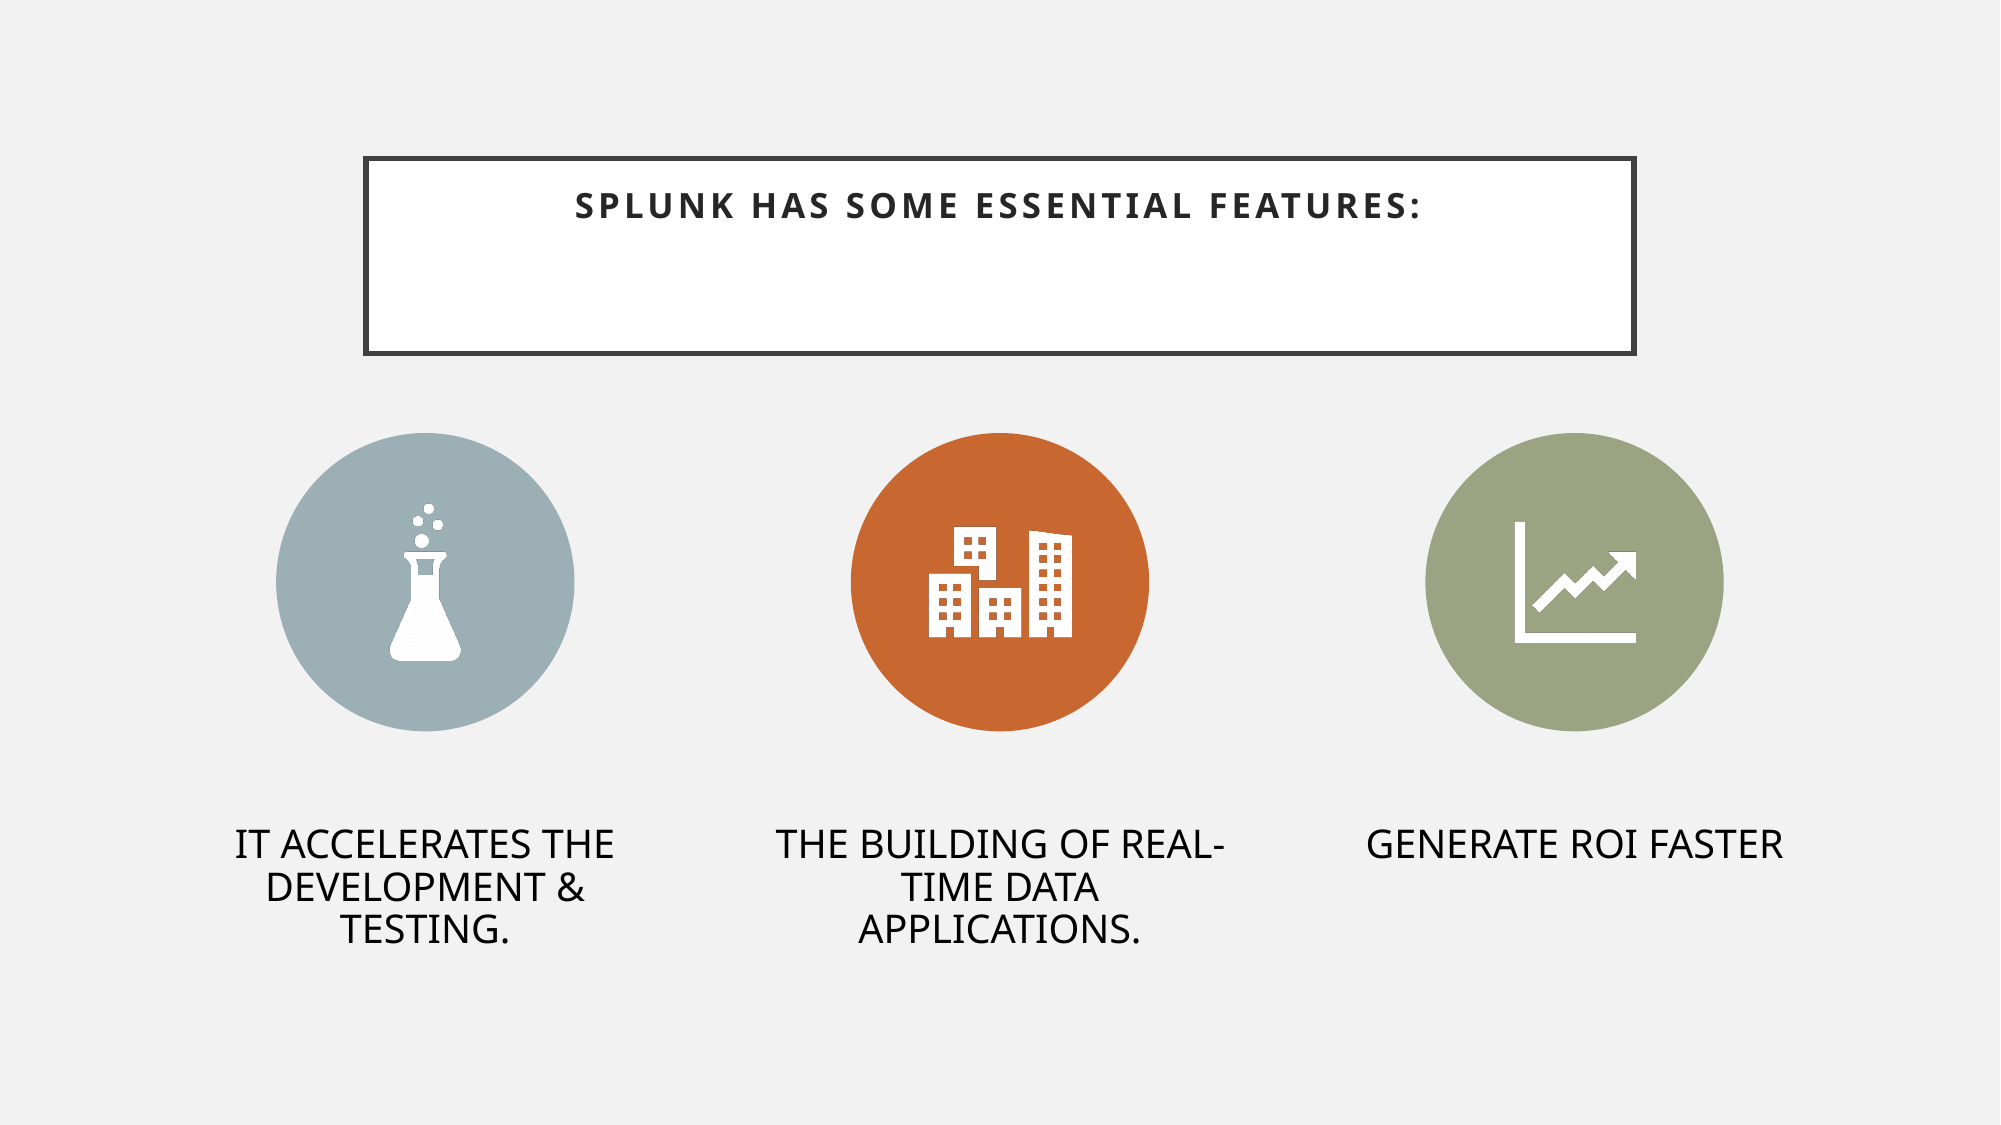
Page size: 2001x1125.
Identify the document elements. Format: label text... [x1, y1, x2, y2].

title Splunk has some essential features: [363, 156, 1637, 356]
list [158, 432, 1842, 943]
